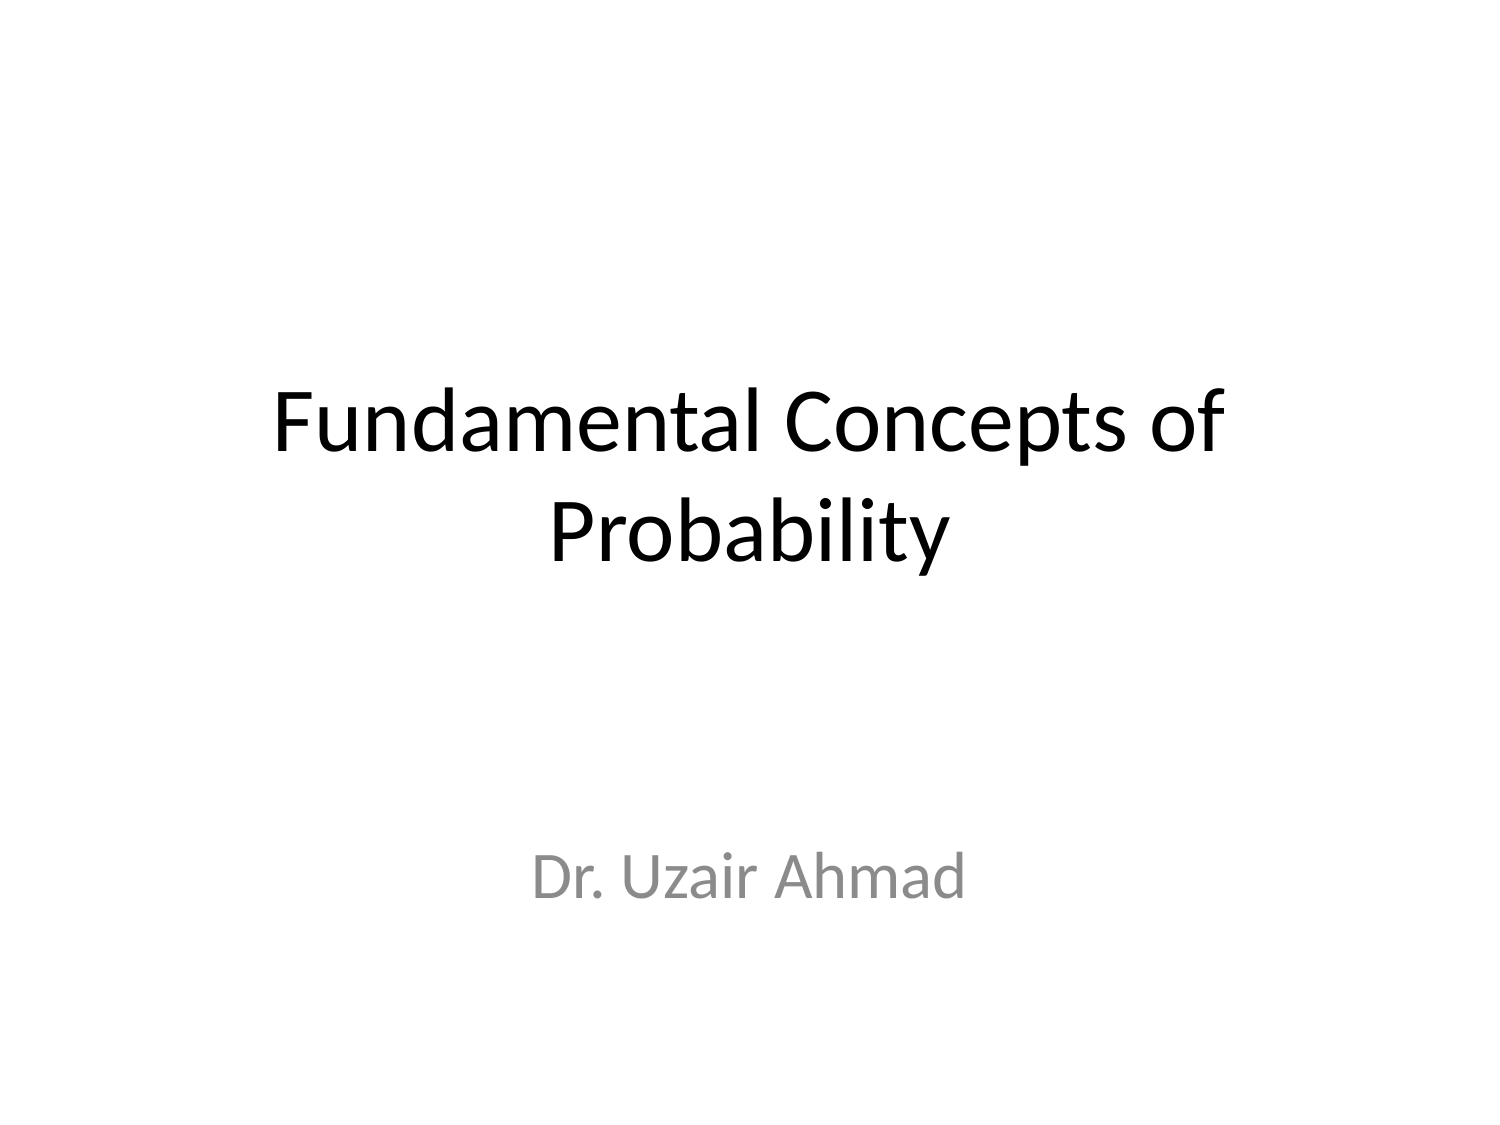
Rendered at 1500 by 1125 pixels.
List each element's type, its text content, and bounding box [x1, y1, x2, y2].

subtitle Dr. Uzair Ahmad [225, 637, 1275, 925]
title Fundamental Concepts of Probability [112, 349, 1388, 591]
